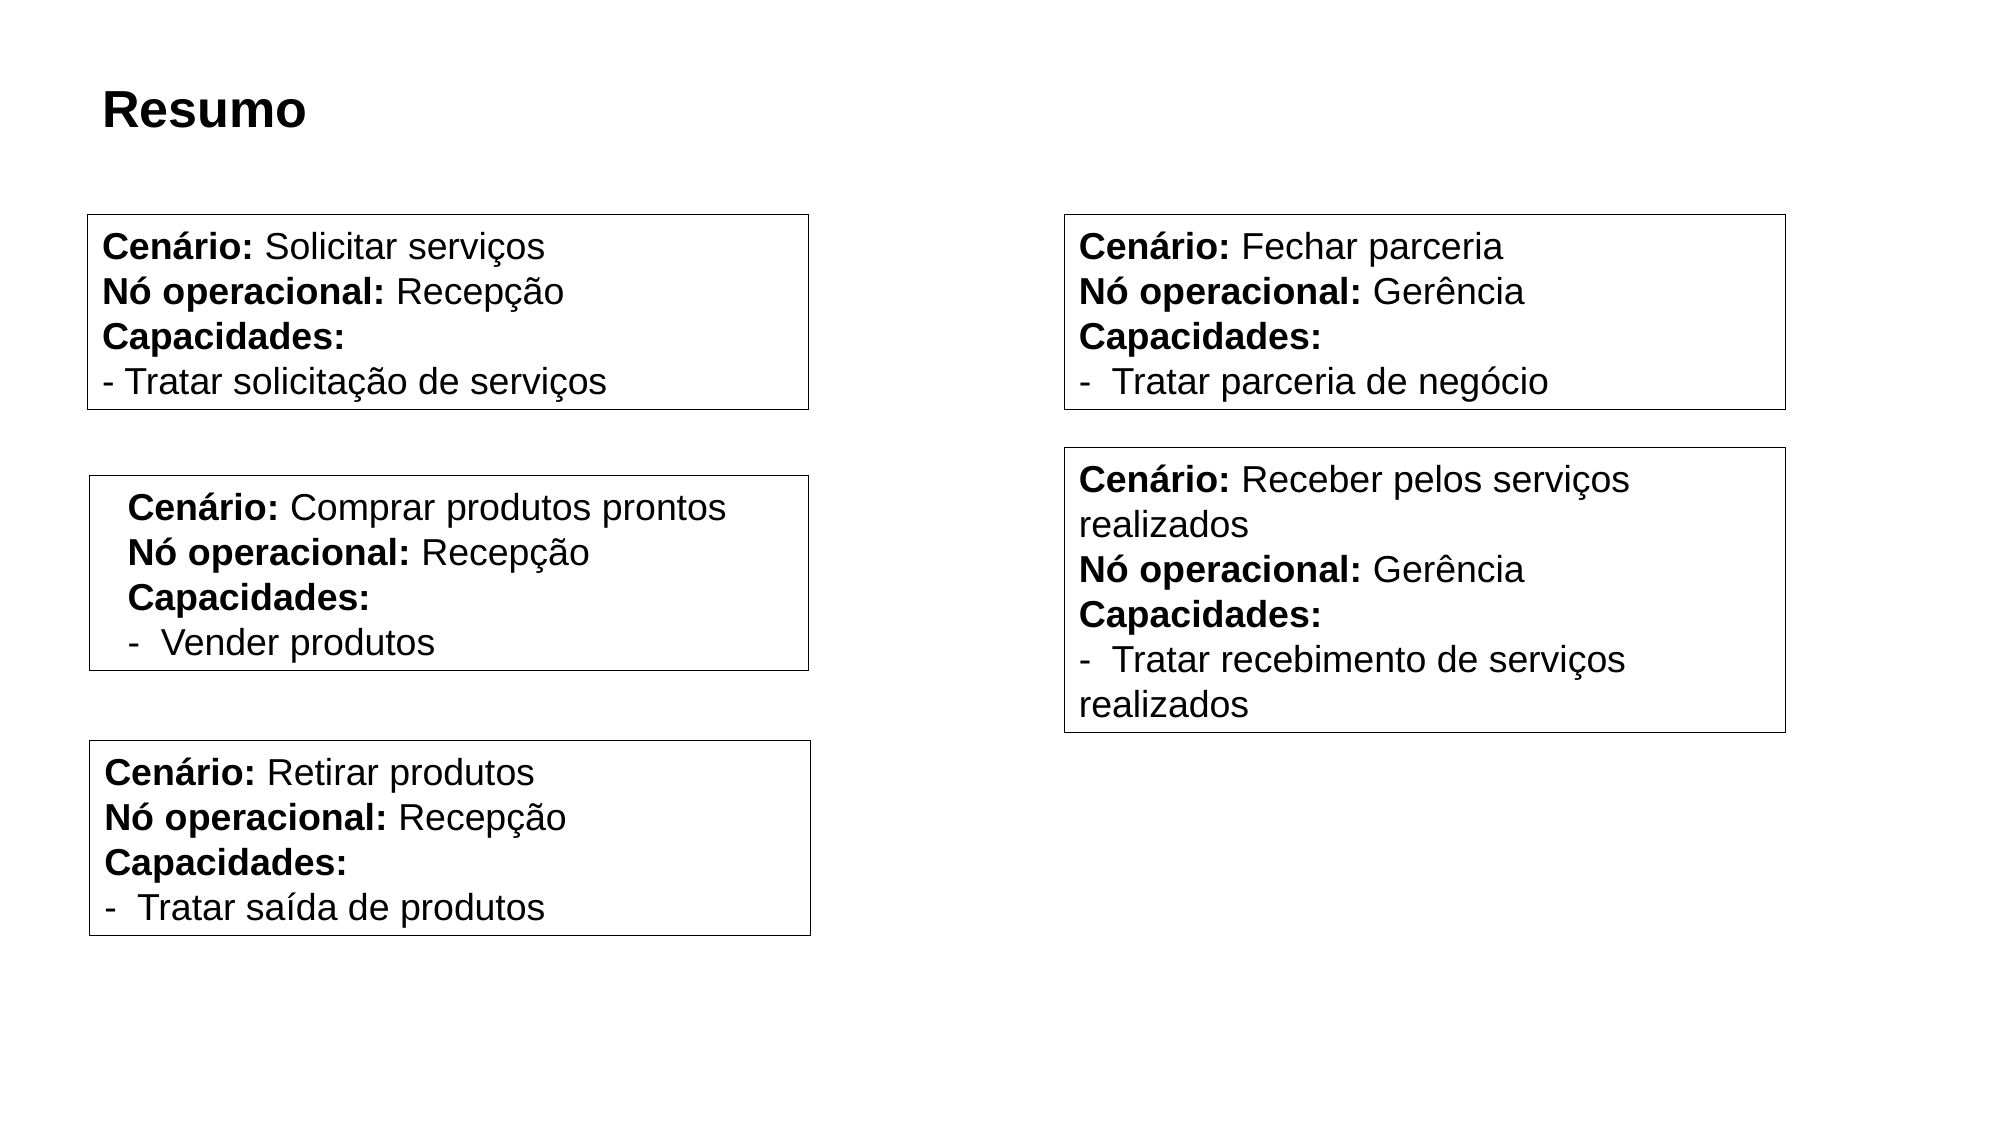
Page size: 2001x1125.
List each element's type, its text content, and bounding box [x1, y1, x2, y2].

text_box Cenário: Comprar produtos prontos Nó operacional: Recepção Capacidades: - Vender produtos [89, 475, 809, 671]
text_box Cenário: Fechar parceria Nó operacional: Gerência Capacidades: - Tratar parceria de negócio [1064, 214, 1786, 410]
text_box Cenário: Solicitar serviços Nó operacional: Recepção Capacidades: - Tratar solicitação de serviços [87, 214, 809, 410]
text_box Cenário: Retirar produtos Nó operacional: Recepção Capacidades: - Tratar saída de produtos [89, 740, 811, 936]
text_box Cenário: Receber pelos serviços realizados Nó operacional: Gerência Capacidades: - Tratar recebimento de serviços realizados [1064, 447, 1786, 733]
text_box Resumo [87, 60, 470, 152]
